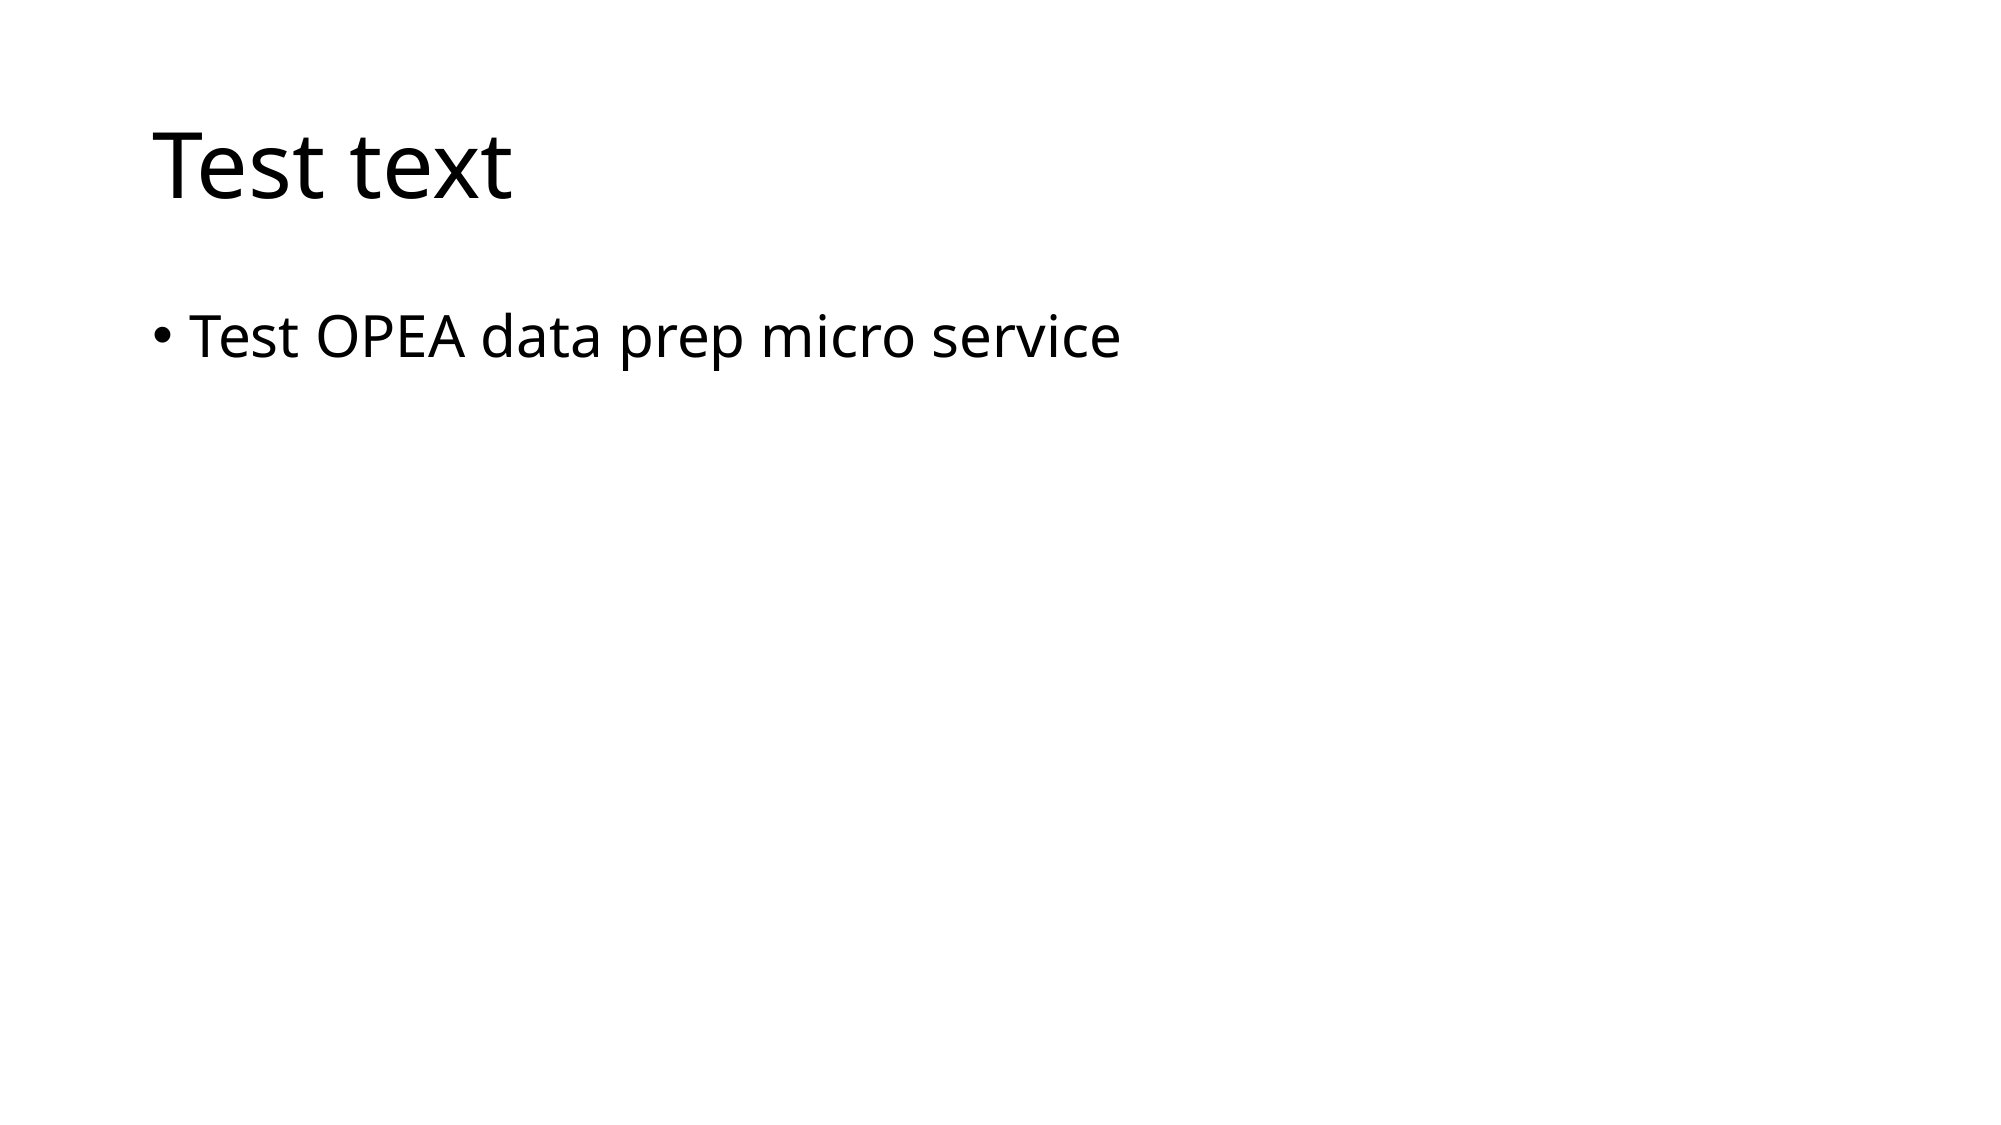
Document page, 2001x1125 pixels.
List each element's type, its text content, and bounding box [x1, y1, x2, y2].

list Test OPEA data prep micro service [137, 299, 1863, 1014]
title Test text [137, 59, 1863, 278]
